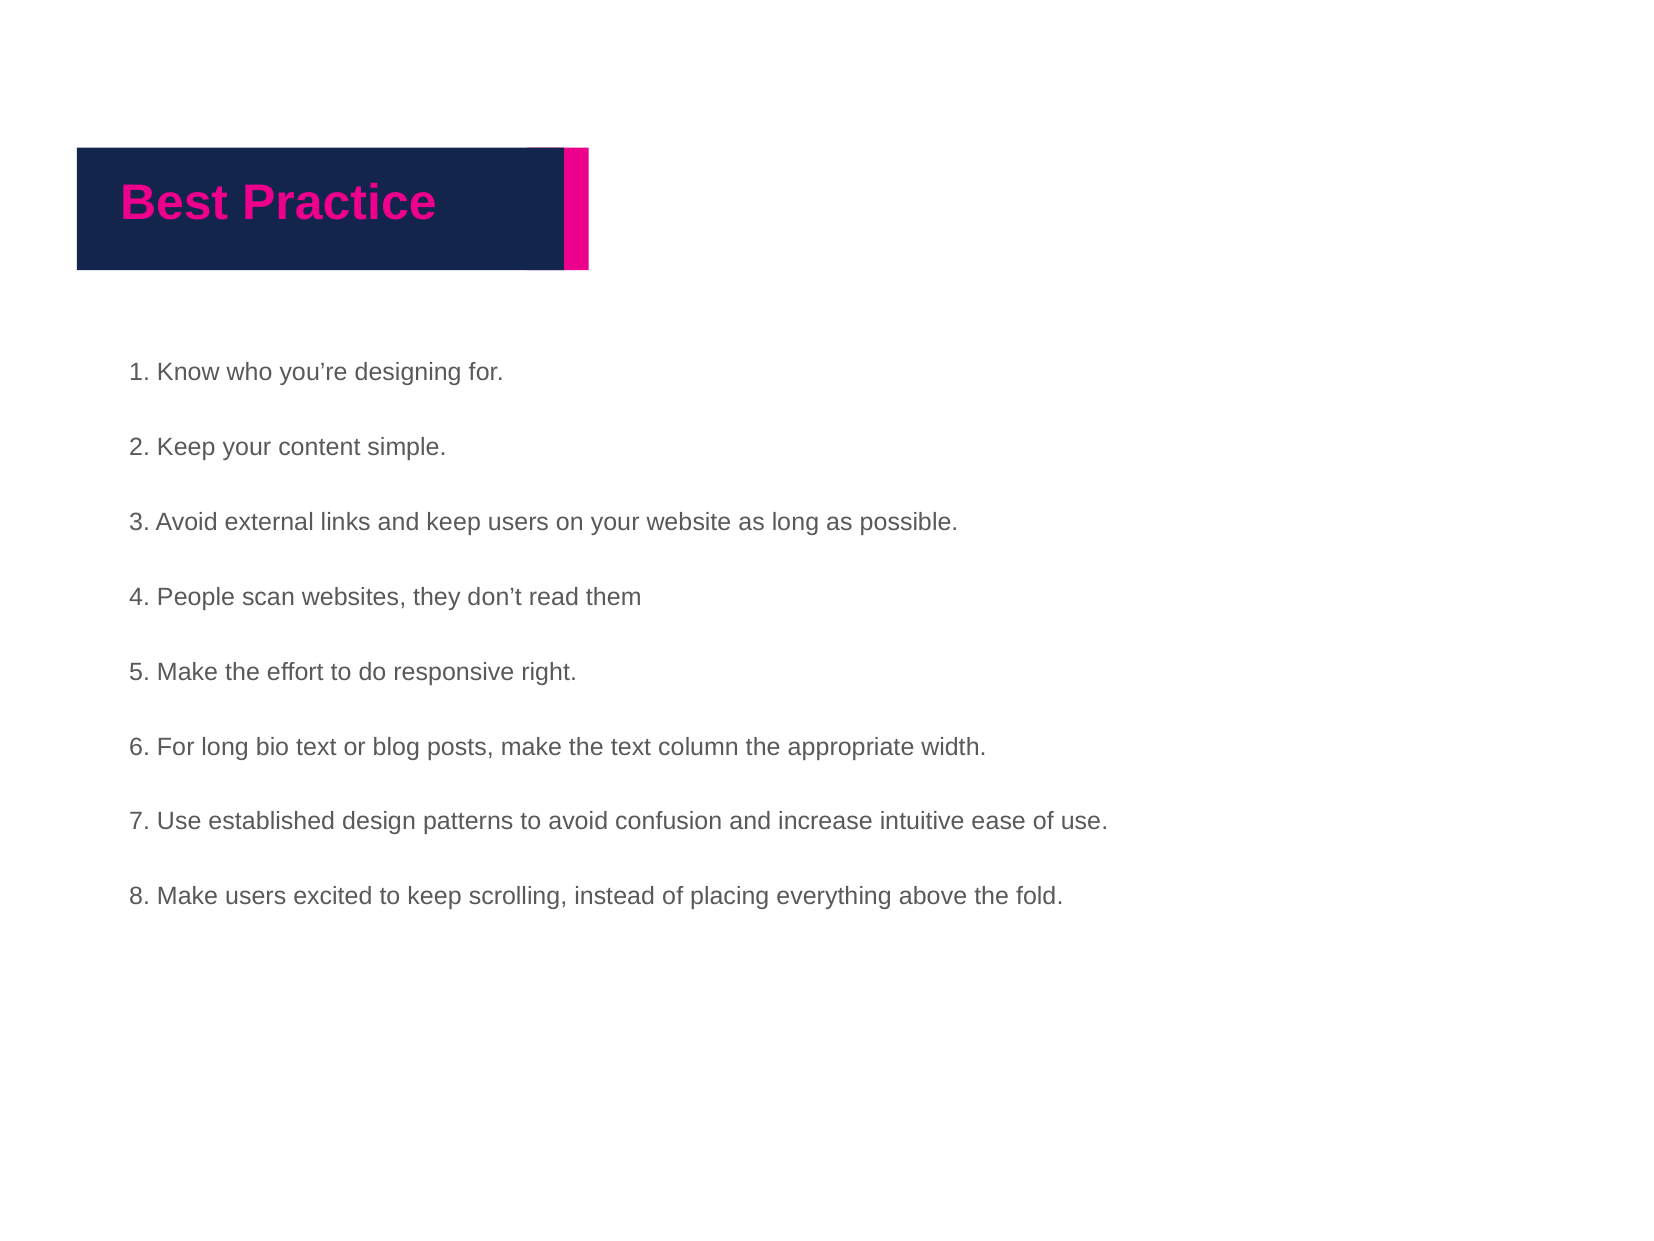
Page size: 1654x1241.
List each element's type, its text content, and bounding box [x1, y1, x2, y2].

text_box Best Practice [105, 162, 939, 237]
text_box [564, 147, 589, 162]
text_box [76, 147, 564, 271]
text_box [564, 237, 589, 271]
text_box 1. Know who you’re designing for. 2. Keep your content simple. 3. Avoid external links and keep users on your website as long as possible. 4. People scan websites, they don’t read them 5. Make the effort to do responsive right. 6. For long bio text or blog posts, make the text column the appropriate width. 7. Use established design patterns to avoid confusion and increase intuitive ease of use. 8. Make users excited to keep scrolling, instead of placing everything above the fold. [114, 347, 1514, 932]
